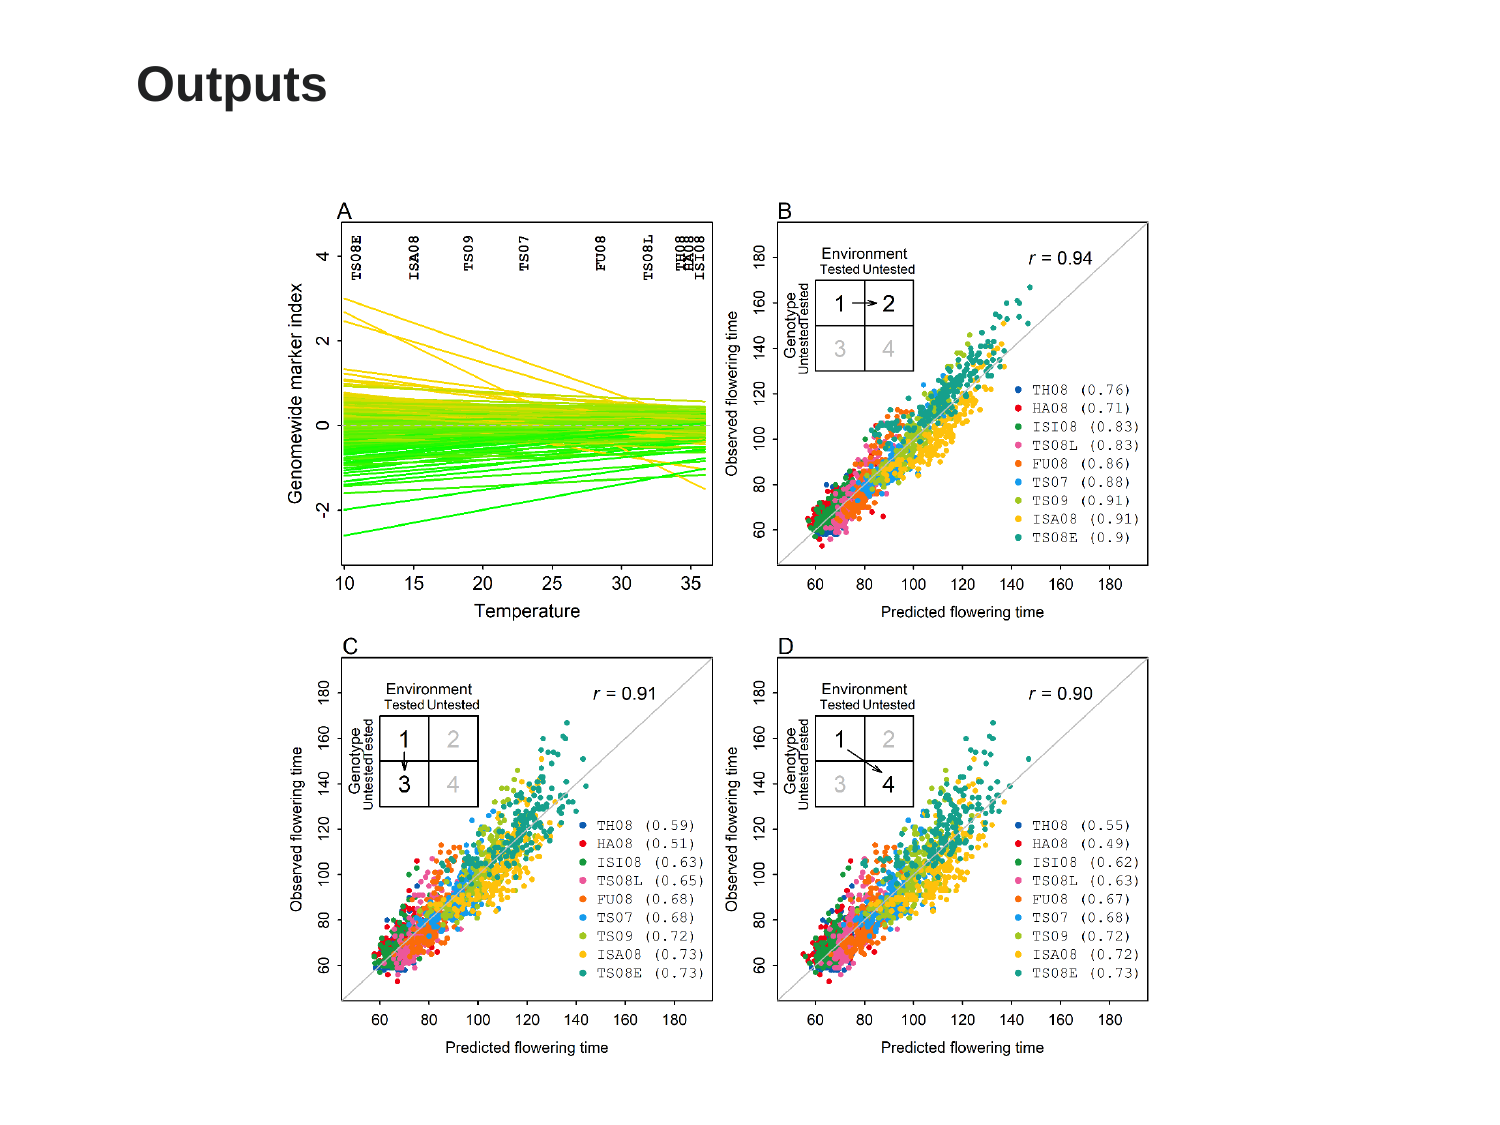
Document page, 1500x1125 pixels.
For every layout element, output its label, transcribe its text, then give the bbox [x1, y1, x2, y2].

picture [286, 185, 1157, 1056]
text_box Outputs [121, 43, 351, 119]
